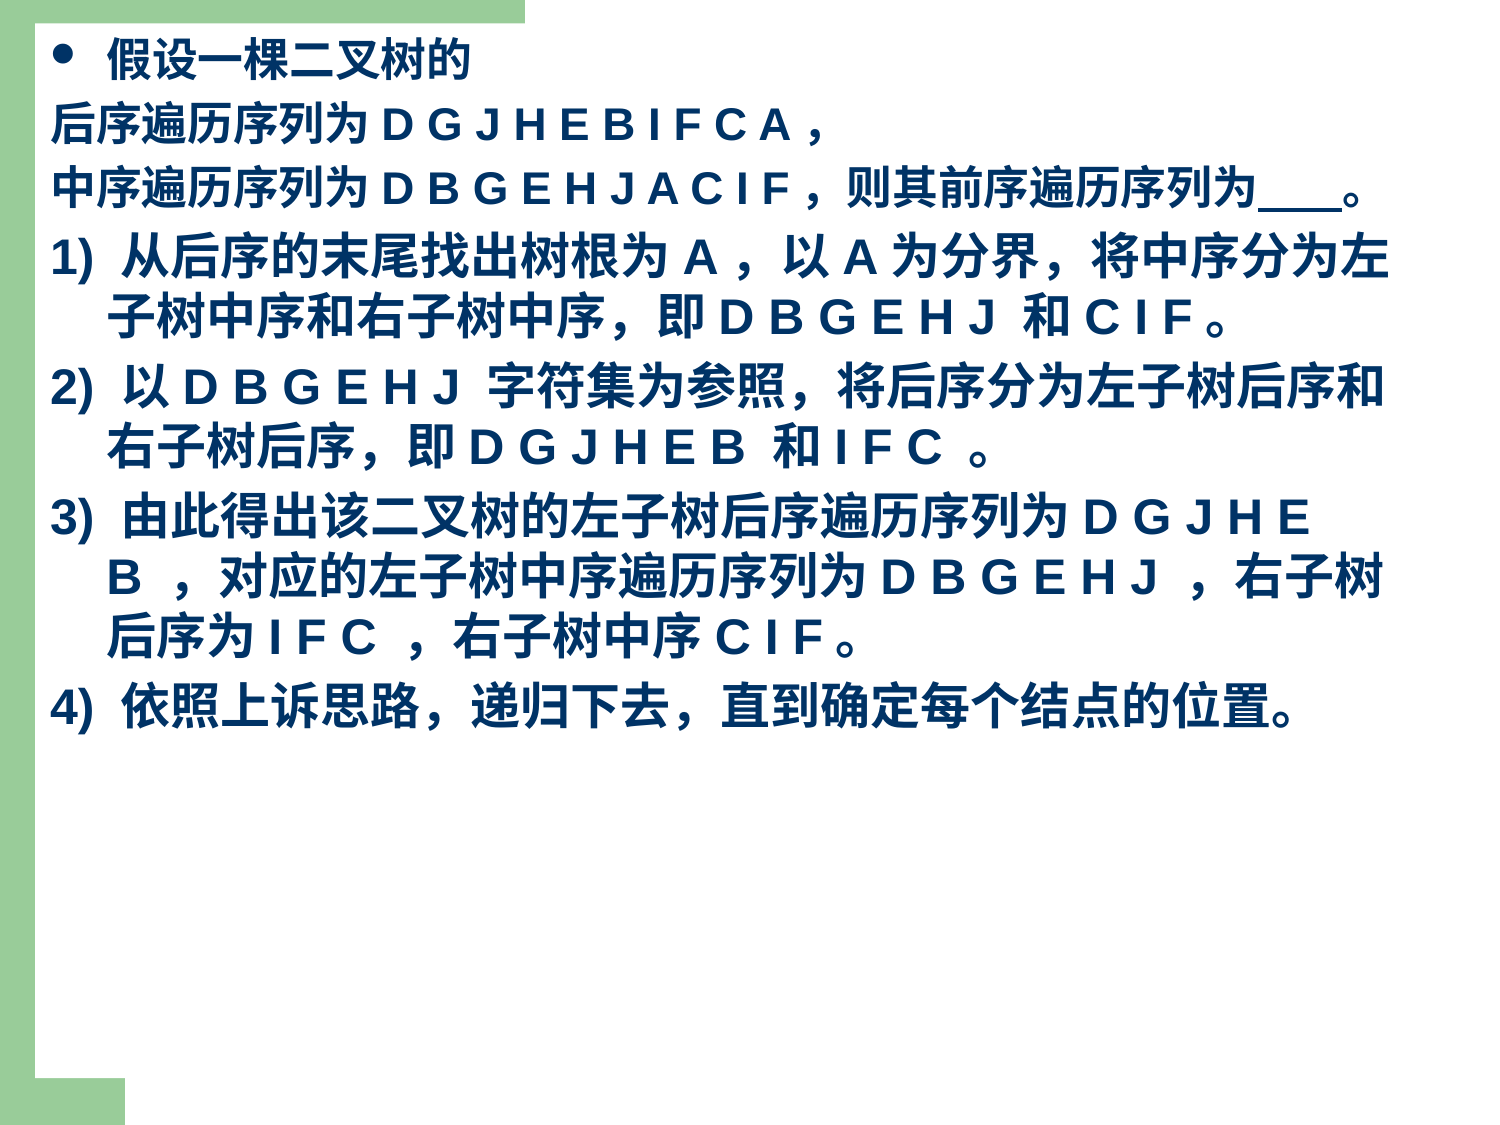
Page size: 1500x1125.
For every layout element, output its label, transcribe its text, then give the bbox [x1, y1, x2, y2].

list 假设一棵二叉树的 后序遍历序列为D G J H E B I F C A， 中序遍历序列为D B G E H J A C I F，则其前序遍历序列为 。 1) 从后序的末尾找出树根为A，以A为分界，将中序分为左子树中序和右子树中序，即D B G E H J 和C I F。 2) 以D B G E H J 字符集为参照，将后序分为左子树后序和右子树后序，即D G J H E B 和I F C 。 3) 由此得出该二叉树的左子树后序遍历序列为D G J H E B ，对应的左子树中序遍历序列为D B G E H J ，右子树后序为I F C ，右子树中序C I F。 4) 依照上诉思路，递归下去，直到确定每个结点的位置。 [34, 23, 1438, 1079]
